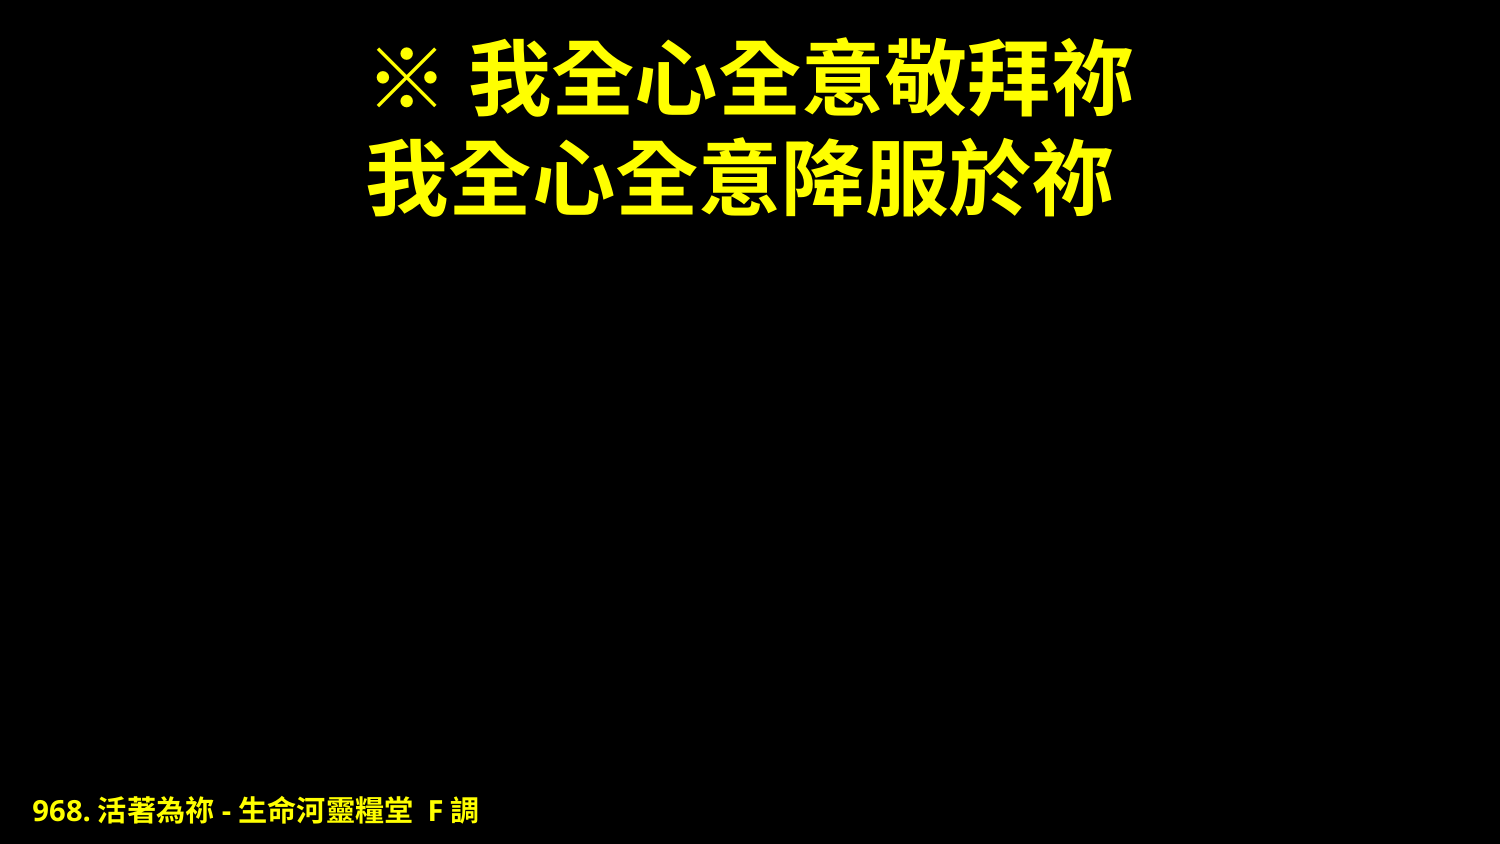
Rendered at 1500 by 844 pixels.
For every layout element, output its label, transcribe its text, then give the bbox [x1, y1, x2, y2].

title ※我全心全意敬拜祢 我全心全意降服於祢 [0, 55, 1500, 197]
text_box 968.活著為祢-生命河靈糧堂 F調 [17, 784, 774, 835]
